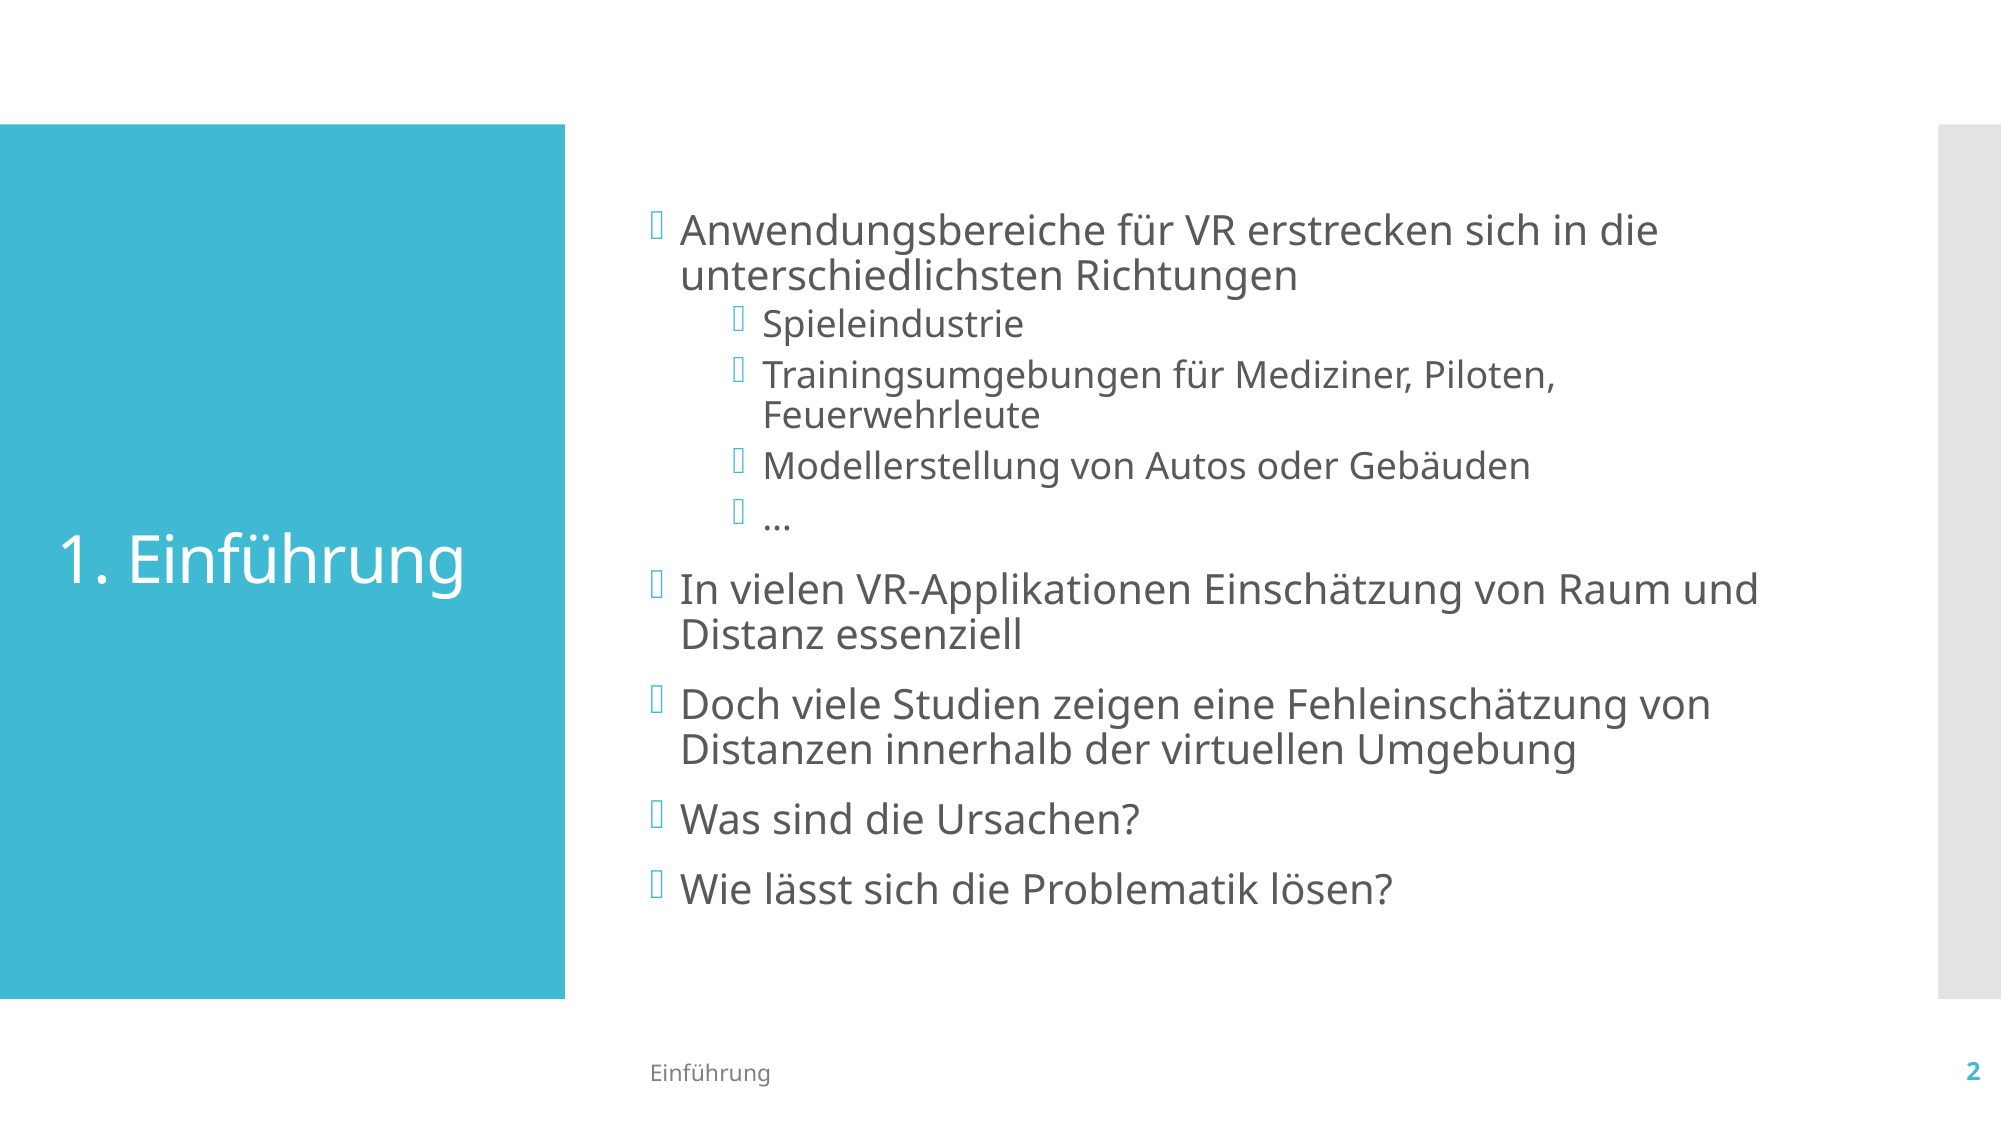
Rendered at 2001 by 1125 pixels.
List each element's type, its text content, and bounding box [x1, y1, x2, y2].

list Anwendungsbereiche für VR erstrecken sich in die unterschiedlichsten Richtungen Spieleindustrie Trainingsumgebungen für Mediziner, Piloten, Feuerwehrleute Modellerstellung von Autos oder Gebäuden … In vielen VR-Applikationen Einschätzung von Raum und Distanz essenziell Doch viele Studien zeigen eine Fehleinschätzung von Distanzen innerhalb der virtuellen Umgebung Was sind die Ursachen? Wie lässt sich die Problematik lösen? [634, 141, 1835, 982]
footer Einführung [634, 1042, 1605, 1103]
slide_number 2 [1744, 1042, 1996, 1103]
title 1. Einführung [41, 184, 525, 940]
